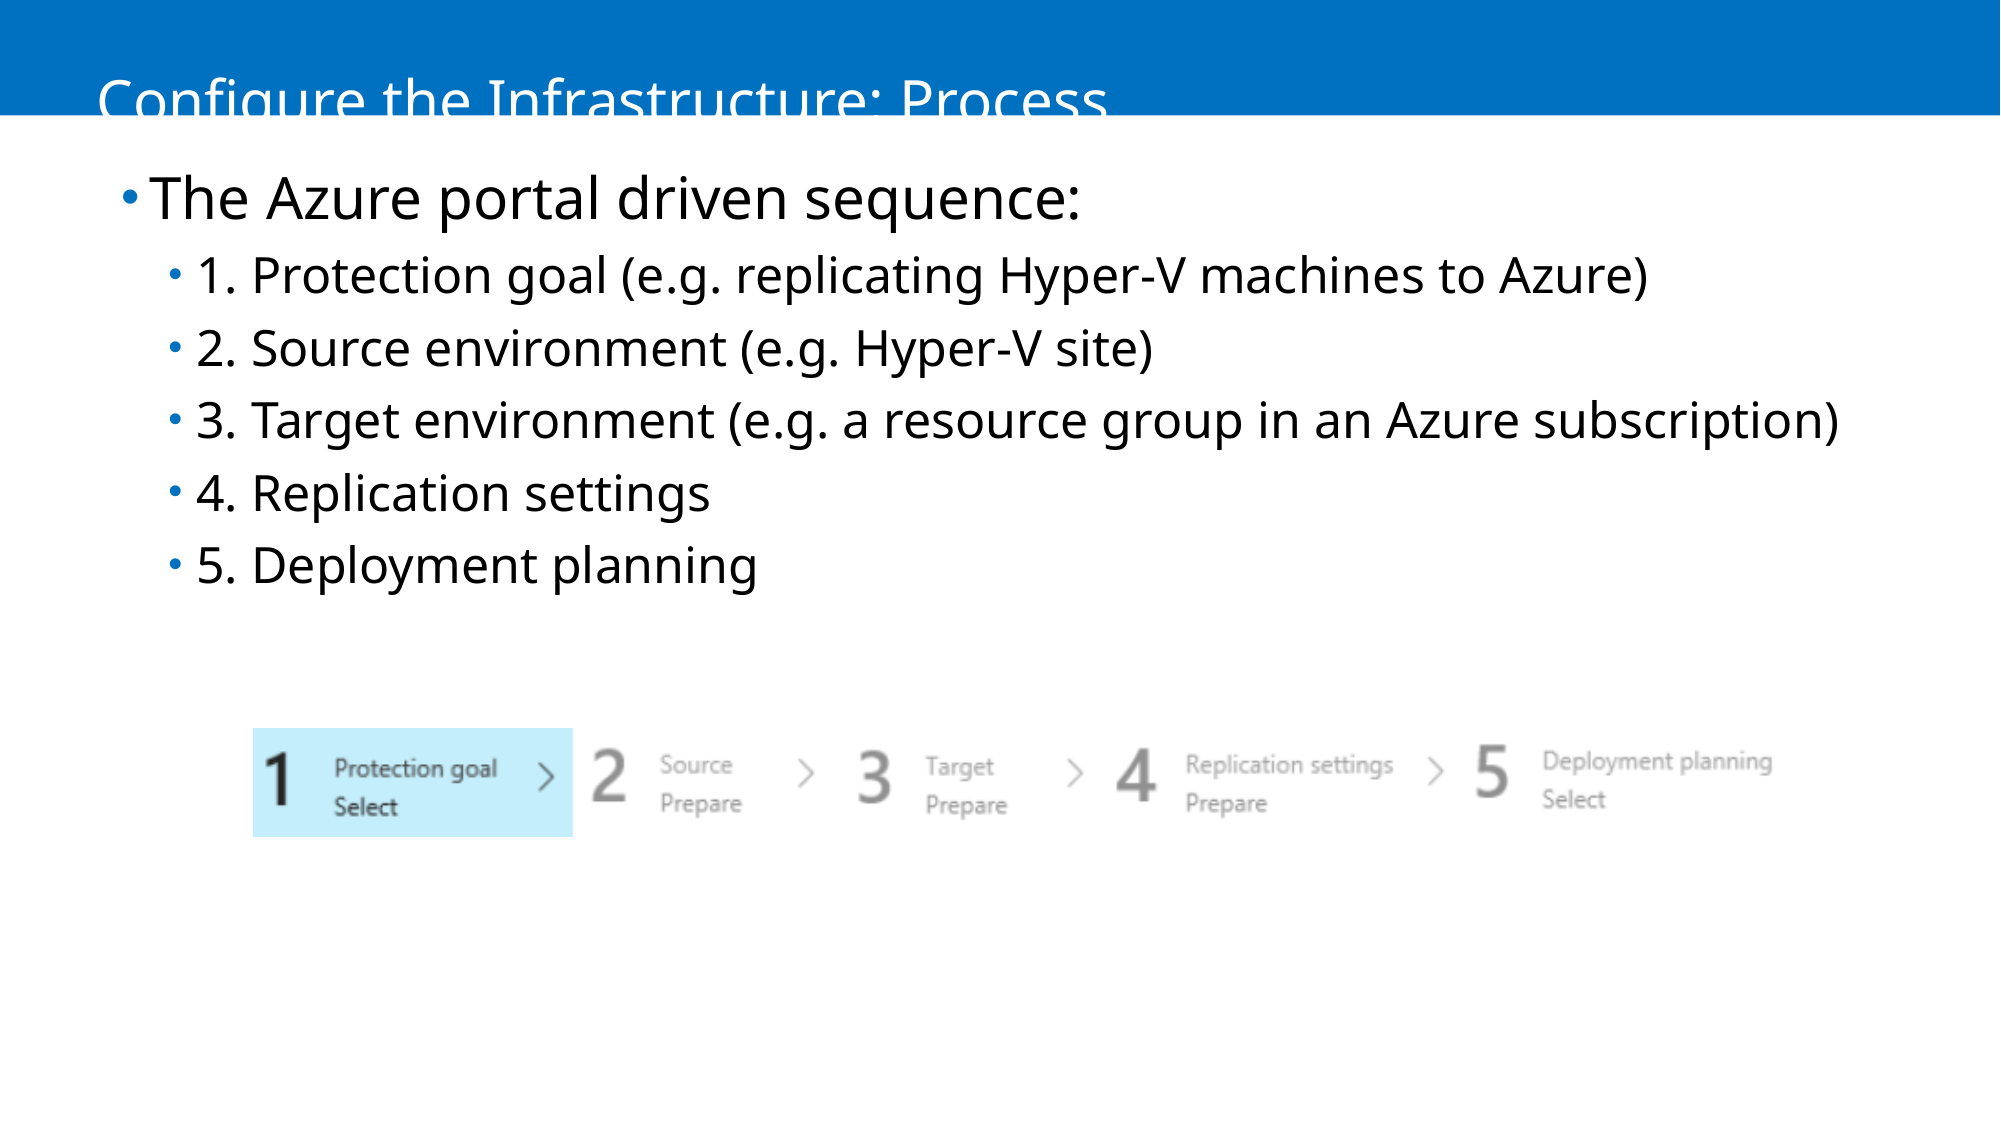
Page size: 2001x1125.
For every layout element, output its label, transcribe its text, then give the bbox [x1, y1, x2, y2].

title Configure the Infrastructure: Process [96, 75, 1904, 166]
picture [253, 728, 1797, 837]
list The Azure portal driven sequence: 1. Protection goal (e.g. replicating Hyper-V machines to Azure) 2. Source environment (e.g. Hyper-V site) 3. Target environment (e.g. a resource group in an Azure subscription) 4. Replication settings 5. Deployment planning [121, 161, 1929, 535]
